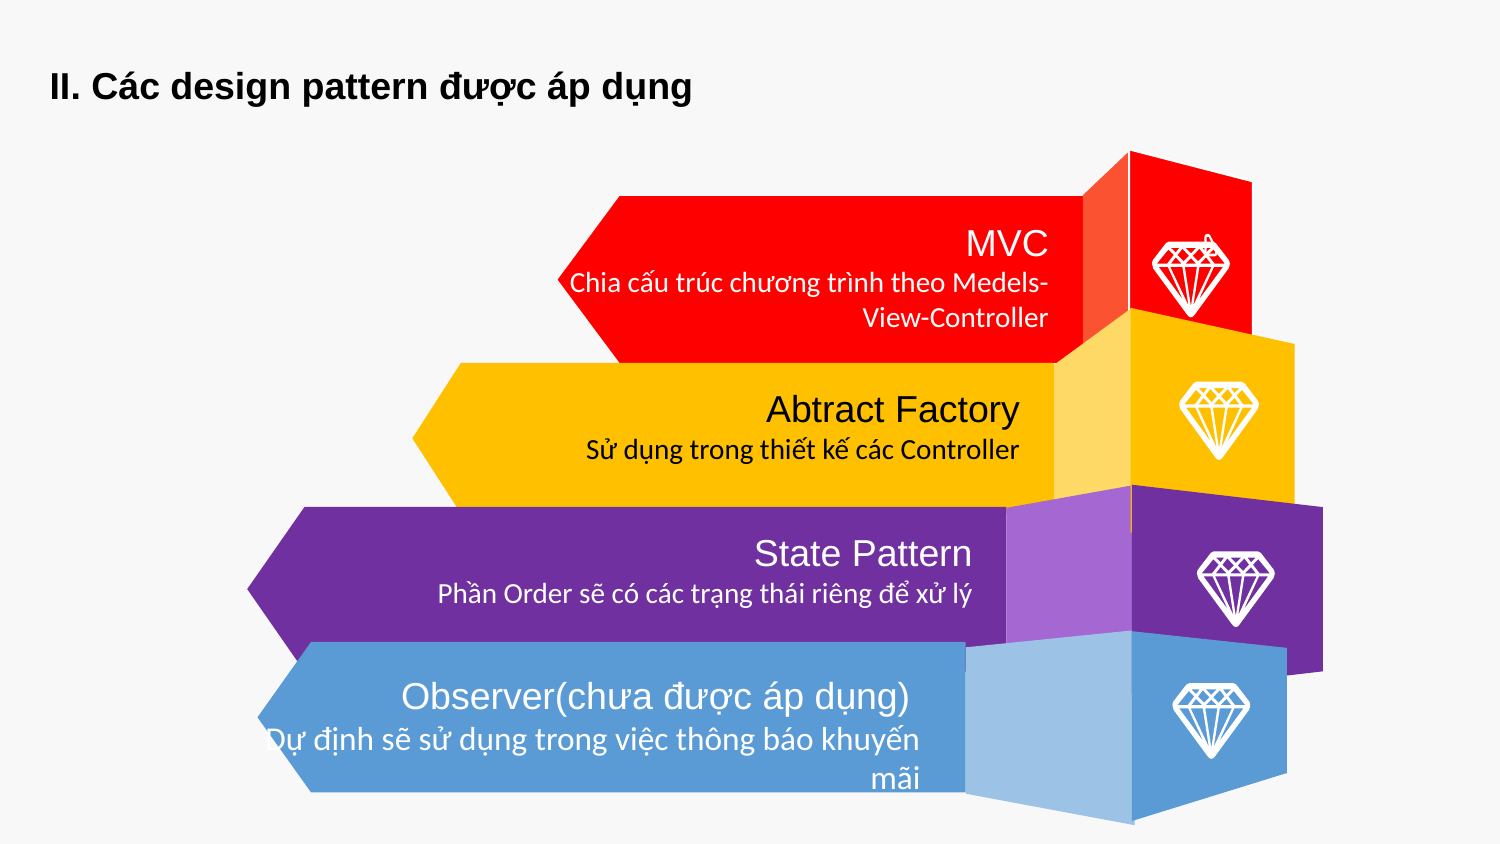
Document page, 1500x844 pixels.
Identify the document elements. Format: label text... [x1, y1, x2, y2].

text_box [1131, 631, 1287, 822]
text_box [1130, 307, 1295, 533]
text_box [1054, 314, 1125, 499]
text_box [1131, 504, 1323, 676]
text_box [1196, 551, 1275, 627]
text_box [1082, 157, 1123, 343]
text_box [1006, 486, 1131, 643]
text_box MVC Chia cấu trúc chương trình theo Medels-View-Controller [557, 196, 1082, 363]
text_box [1172, 683, 1251, 759]
text_box State Pattern Phần Order sẽ có các trạng thái riêng để xử lý [247, 506, 1007, 661]
text_box [965, 630, 1135, 826]
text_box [1128, 149, 1254, 308]
text_box II. Các design pattern được áp dụng [34, 46, 951, 129]
text_box Observer(chưa được áp dụng) Dự định sẽ sử dụng trong việc thông báo khuyến mãi [257, 641, 966, 793]
text_box Abtract Factory Sử dụng trong thiết kế các Controller [412, 362, 1054, 507]
